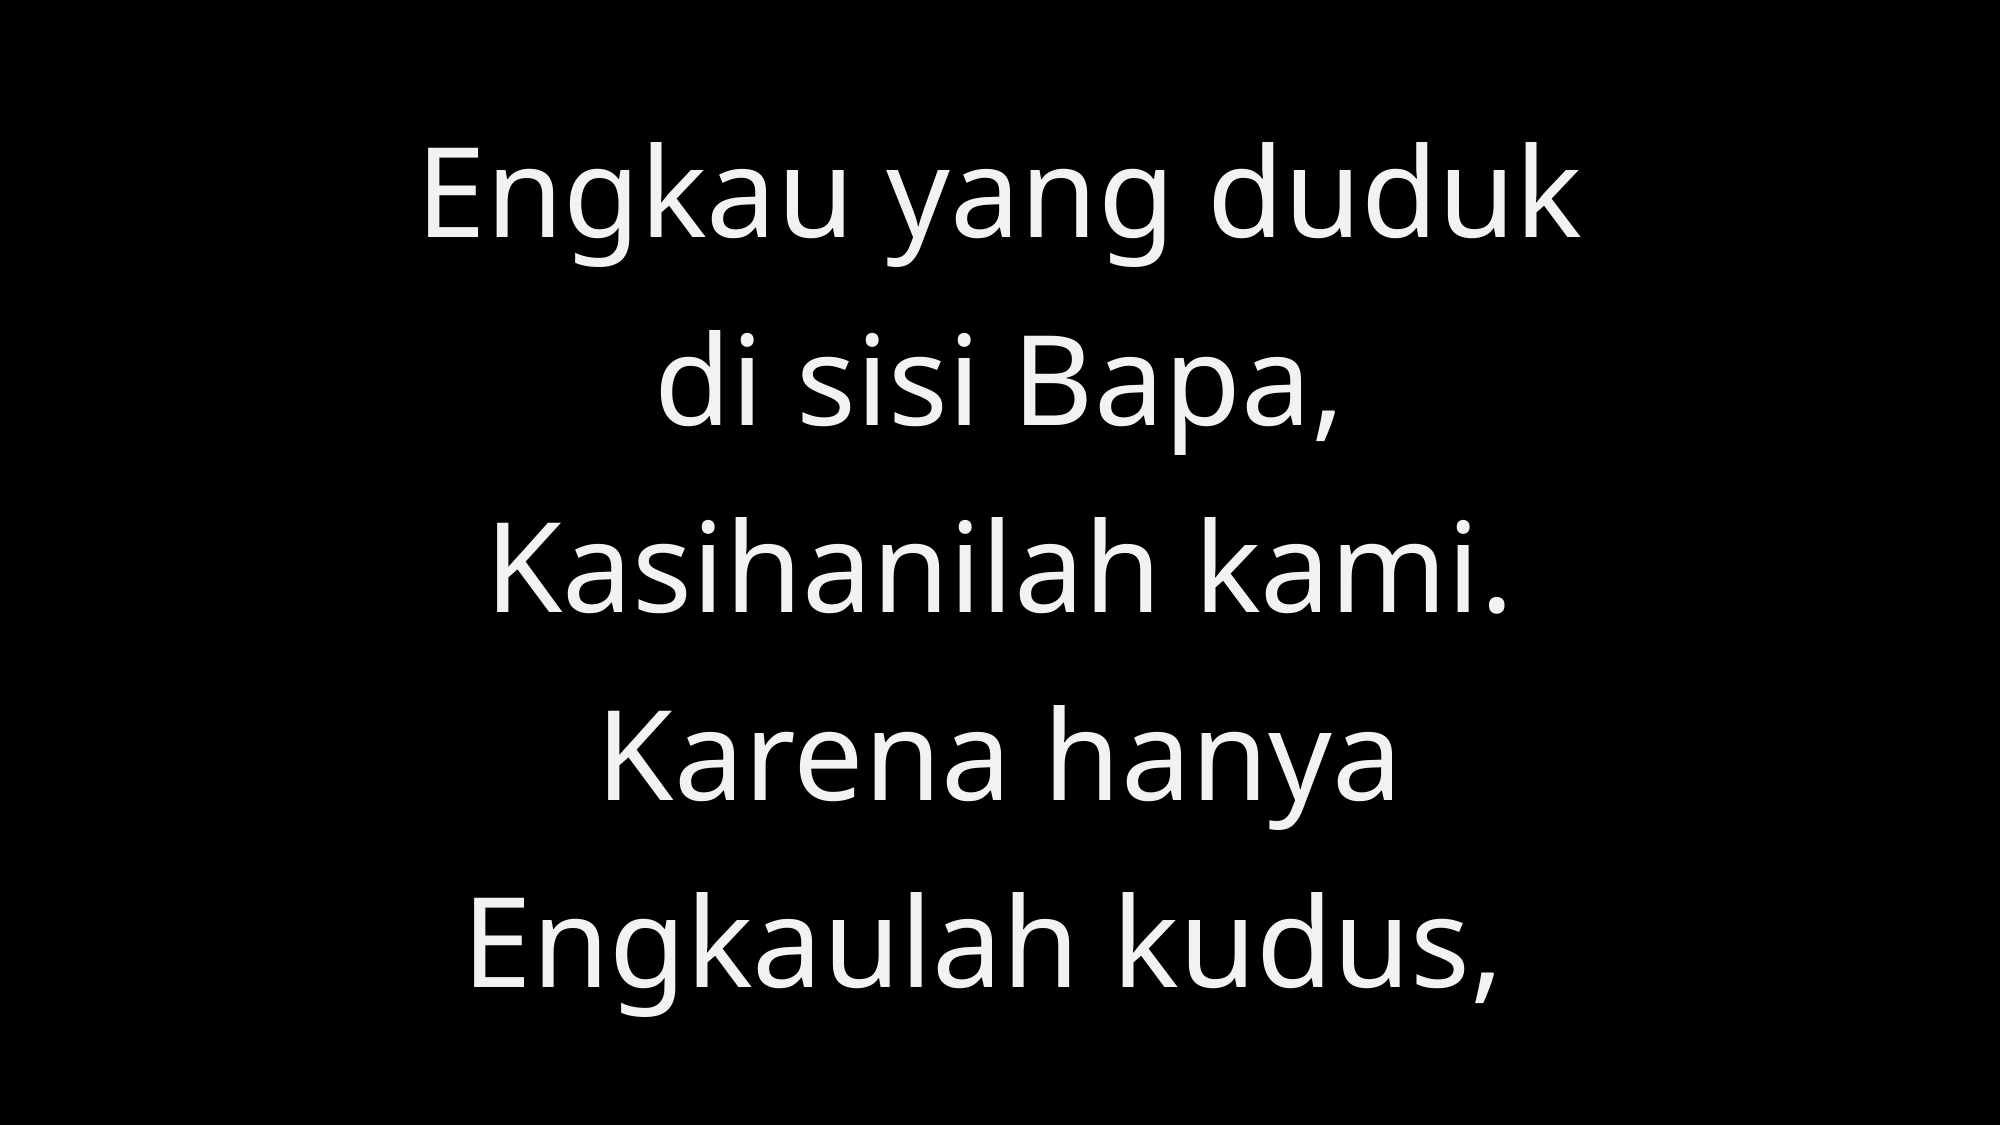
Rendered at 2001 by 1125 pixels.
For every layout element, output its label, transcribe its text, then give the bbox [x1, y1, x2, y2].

list Engkau yang duduk di sisi Bapa, Kasihanilah kami. Karena hanya Engkaulah kudus, [39, 218, 1961, 907]
